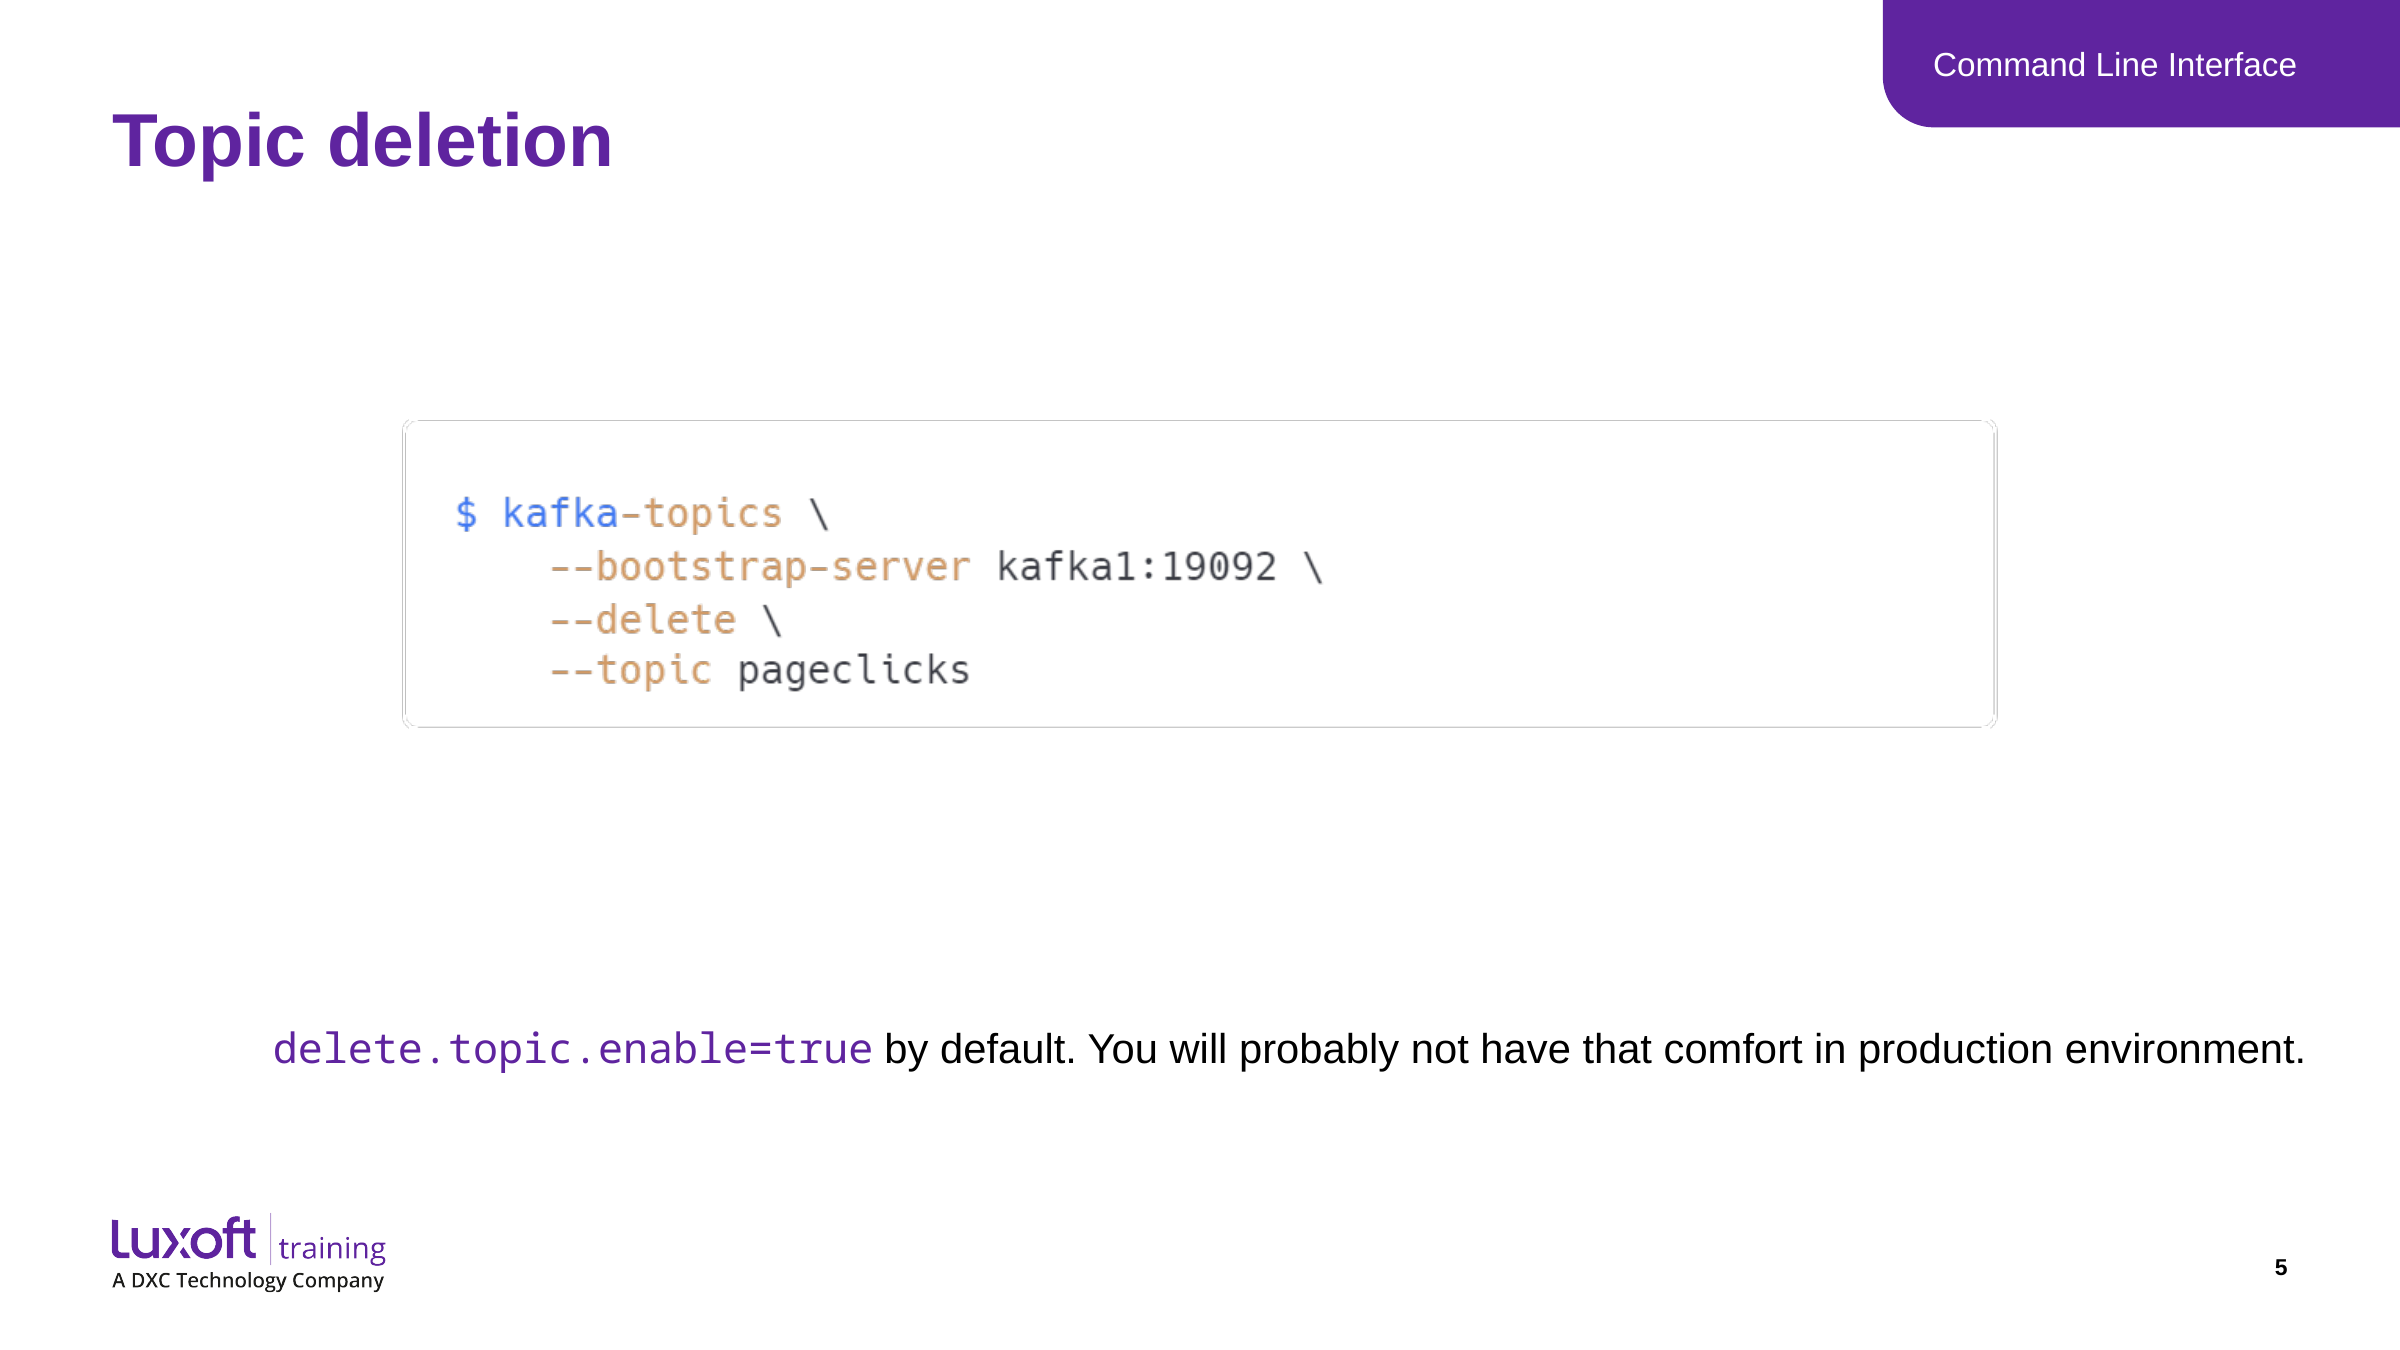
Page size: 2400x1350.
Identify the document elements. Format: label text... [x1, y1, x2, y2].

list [401, 419, 1999, 729]
title Topic deletion [112, 104, 1862, 216]
picture [81, 1184, 418, 1323]
text_box Command Line Interface [1918, 0, 2365, 128]
text_box delete.topic.enable=true by default. You will probably not have that comfort in production environment. [258, 1020, 2322, 1081]
